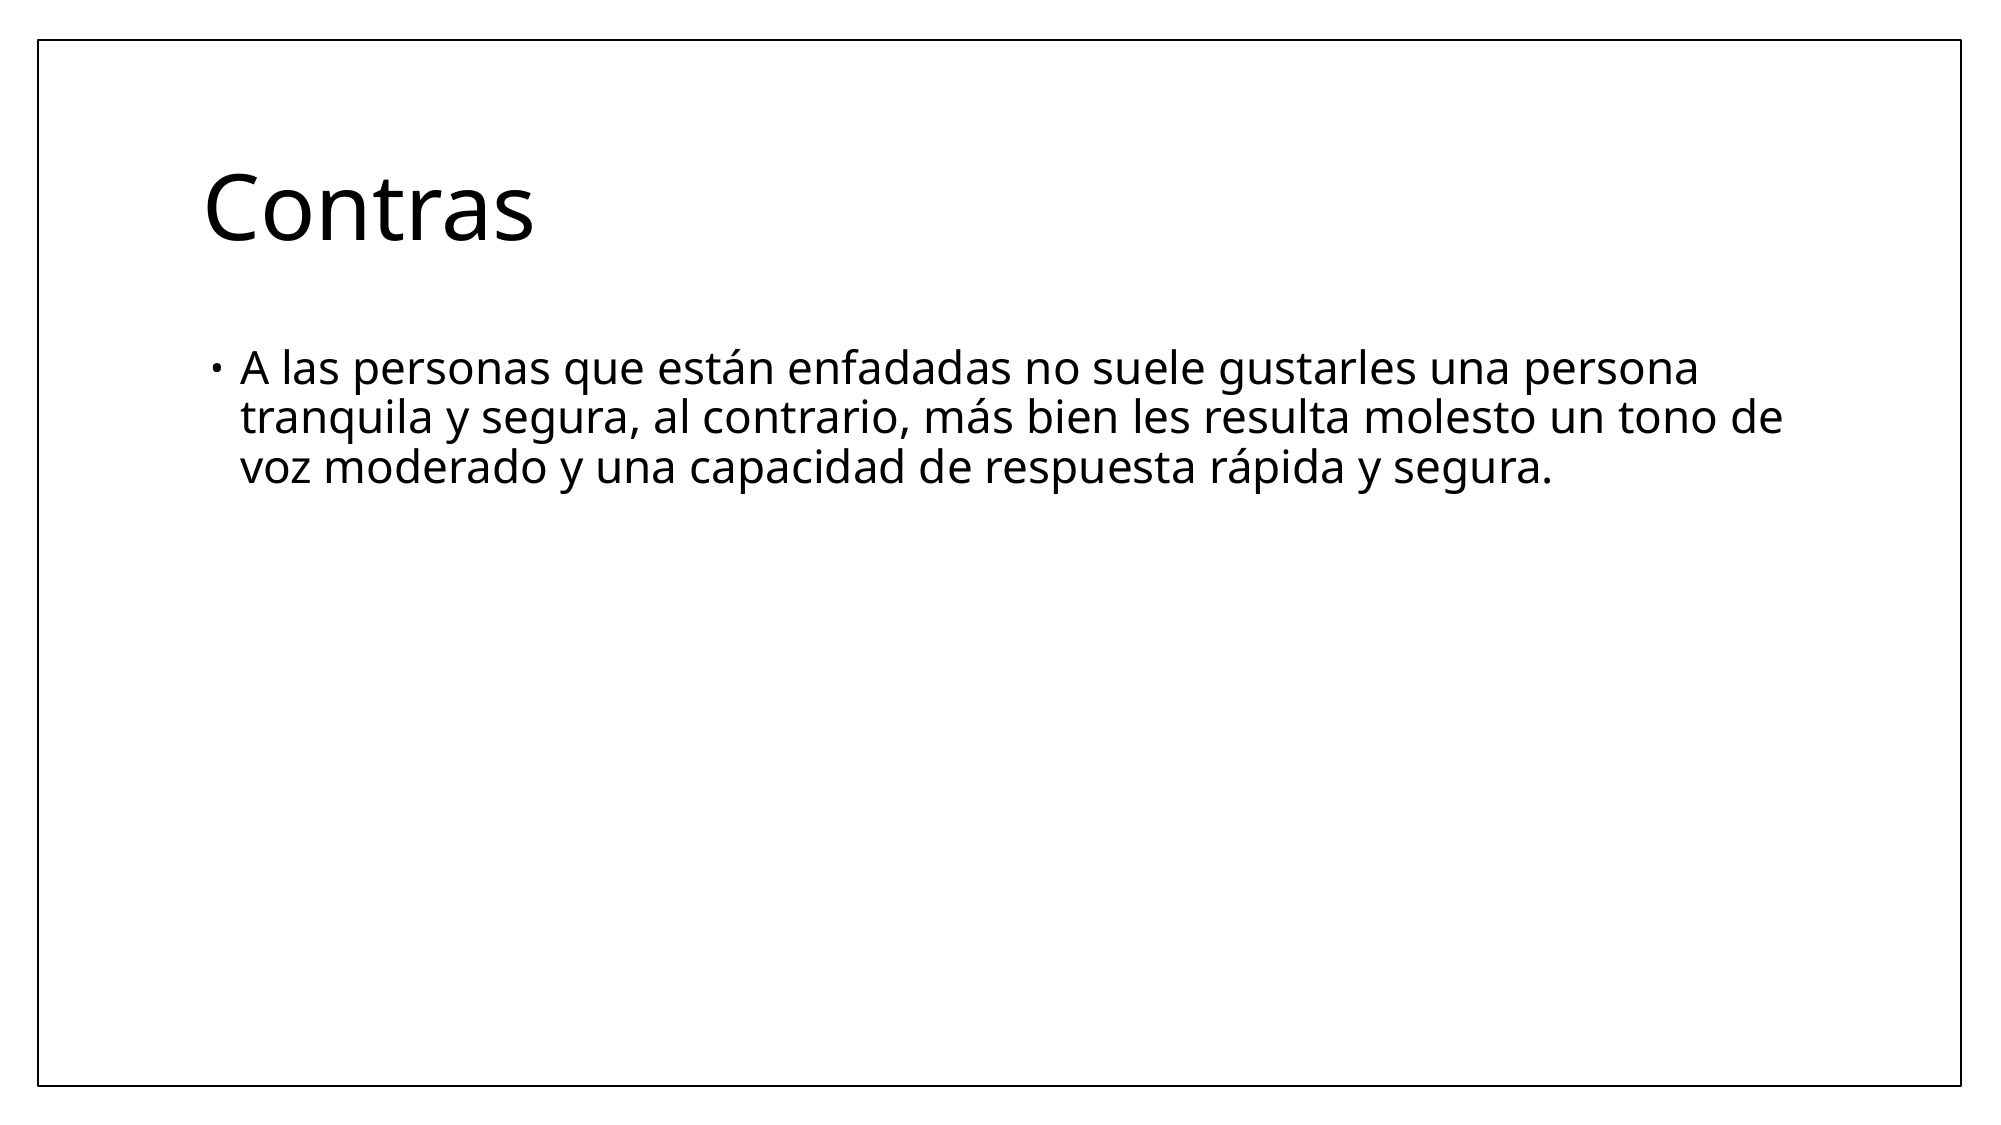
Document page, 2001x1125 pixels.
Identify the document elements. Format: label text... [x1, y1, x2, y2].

list A las personas que están enfadadas no suele gustarles una persona tranquila y segura, al contrario, más bien les resulta molesto un tono de voz moderado y una capacidad de respuesta rápida y segura. [187, 337, 1808, 677]
title Contras [187, 99, 1808, 323]
